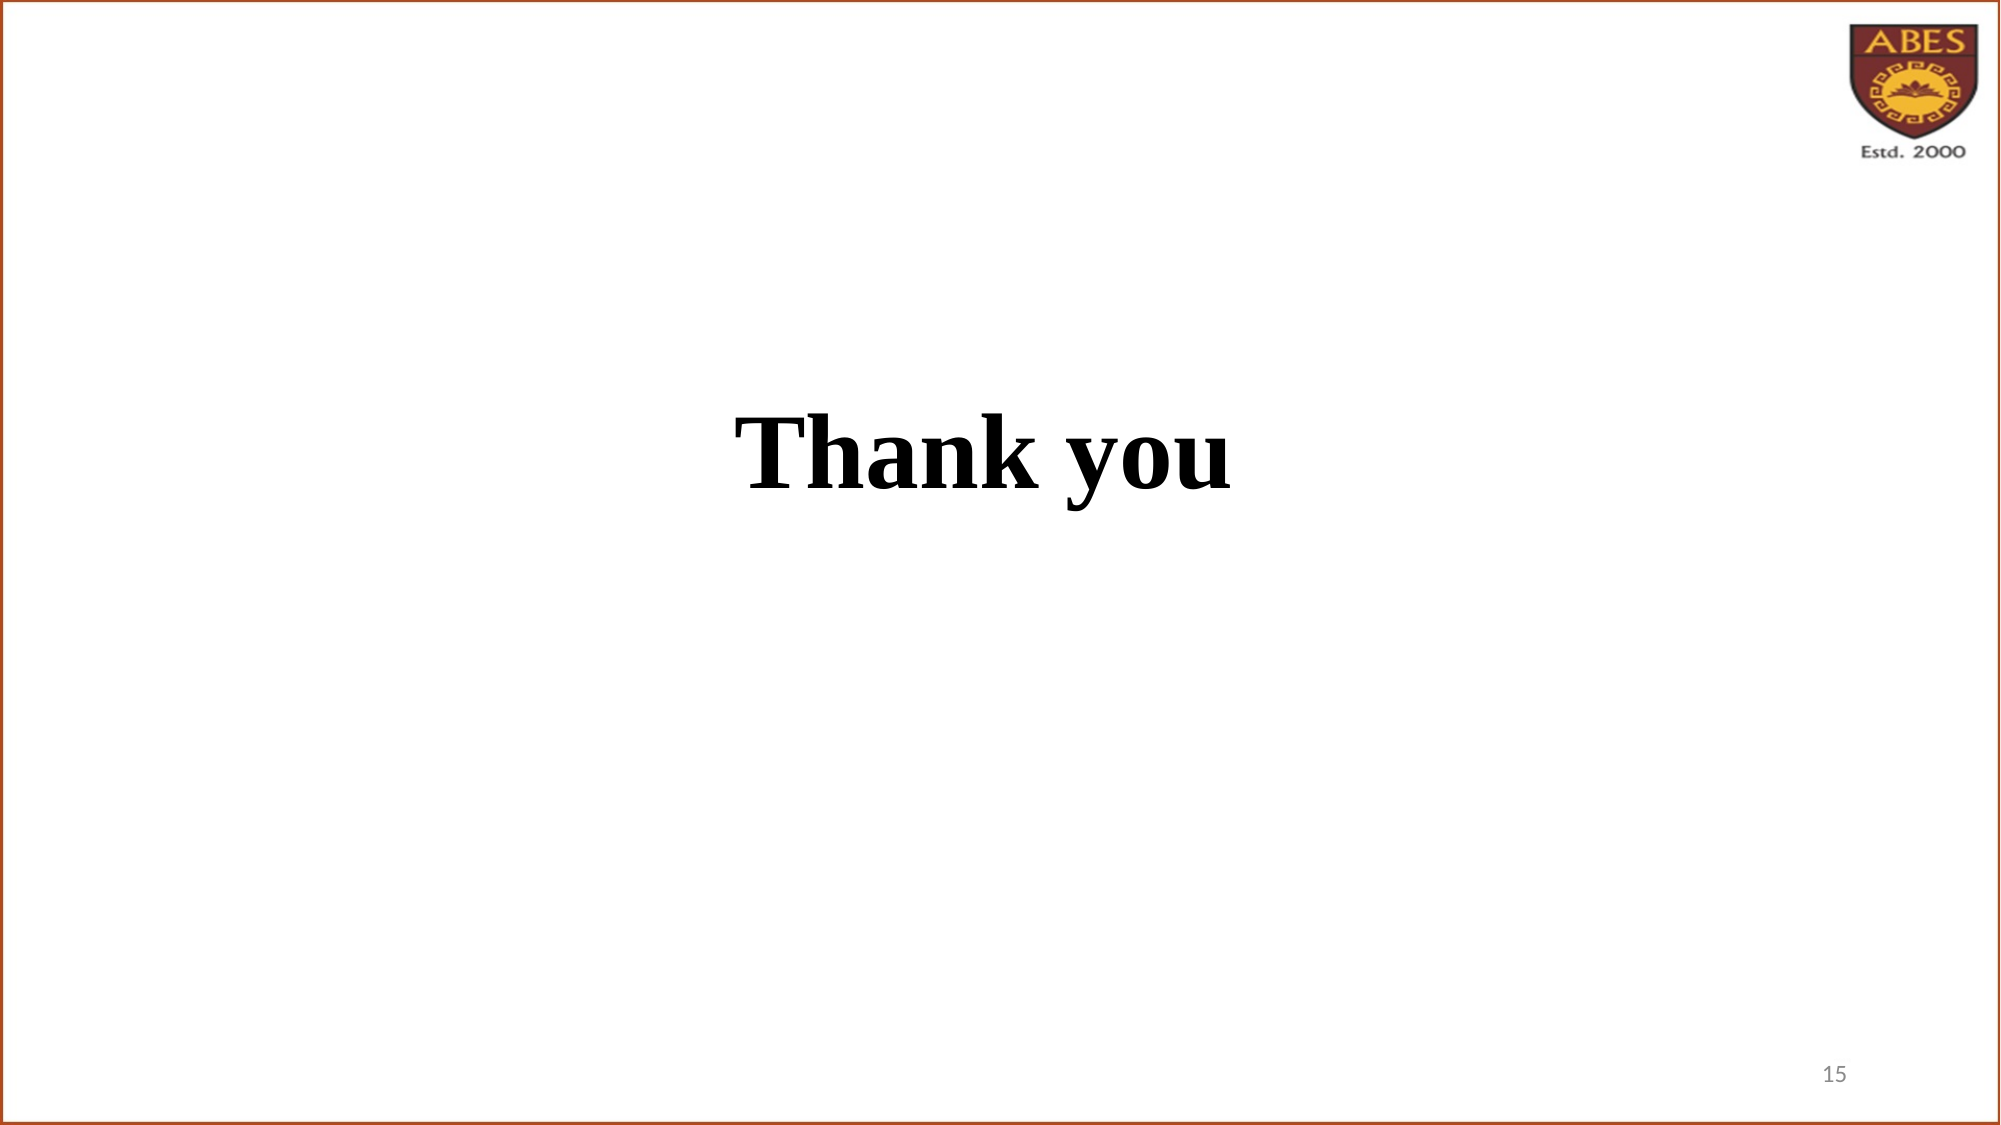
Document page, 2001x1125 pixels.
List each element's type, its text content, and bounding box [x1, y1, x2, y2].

picture [0, 0, 2001, 1125]
slide_number 15 [1412, 1042, 1863, 1103]
title Thank you [691, 345, 1277, 563]
